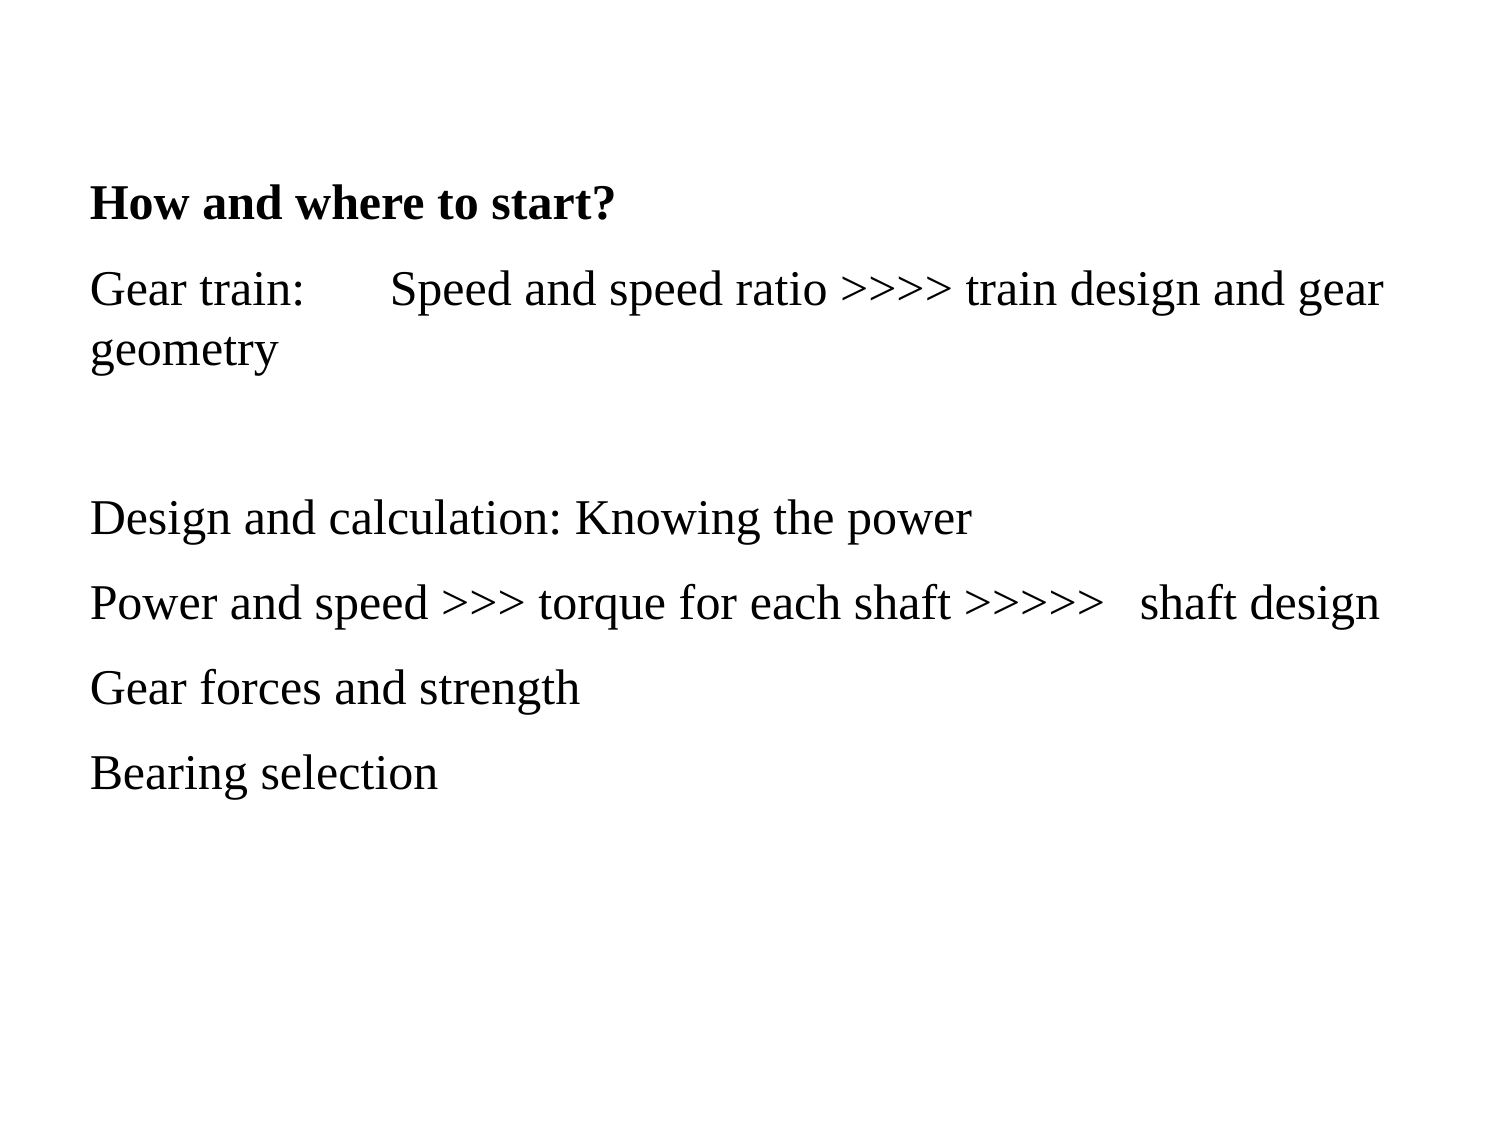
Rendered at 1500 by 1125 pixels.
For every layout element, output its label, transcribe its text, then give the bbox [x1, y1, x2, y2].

text_box How and where to start? Gear train: Speed and speed ratio >>>> train design and gear geometry Design and calculation: Knowing the power Power and speed >>> torque for each shaft >>>>> shaft design Gear forces and strength Bearing selection [75, 162, 1400, 893]
